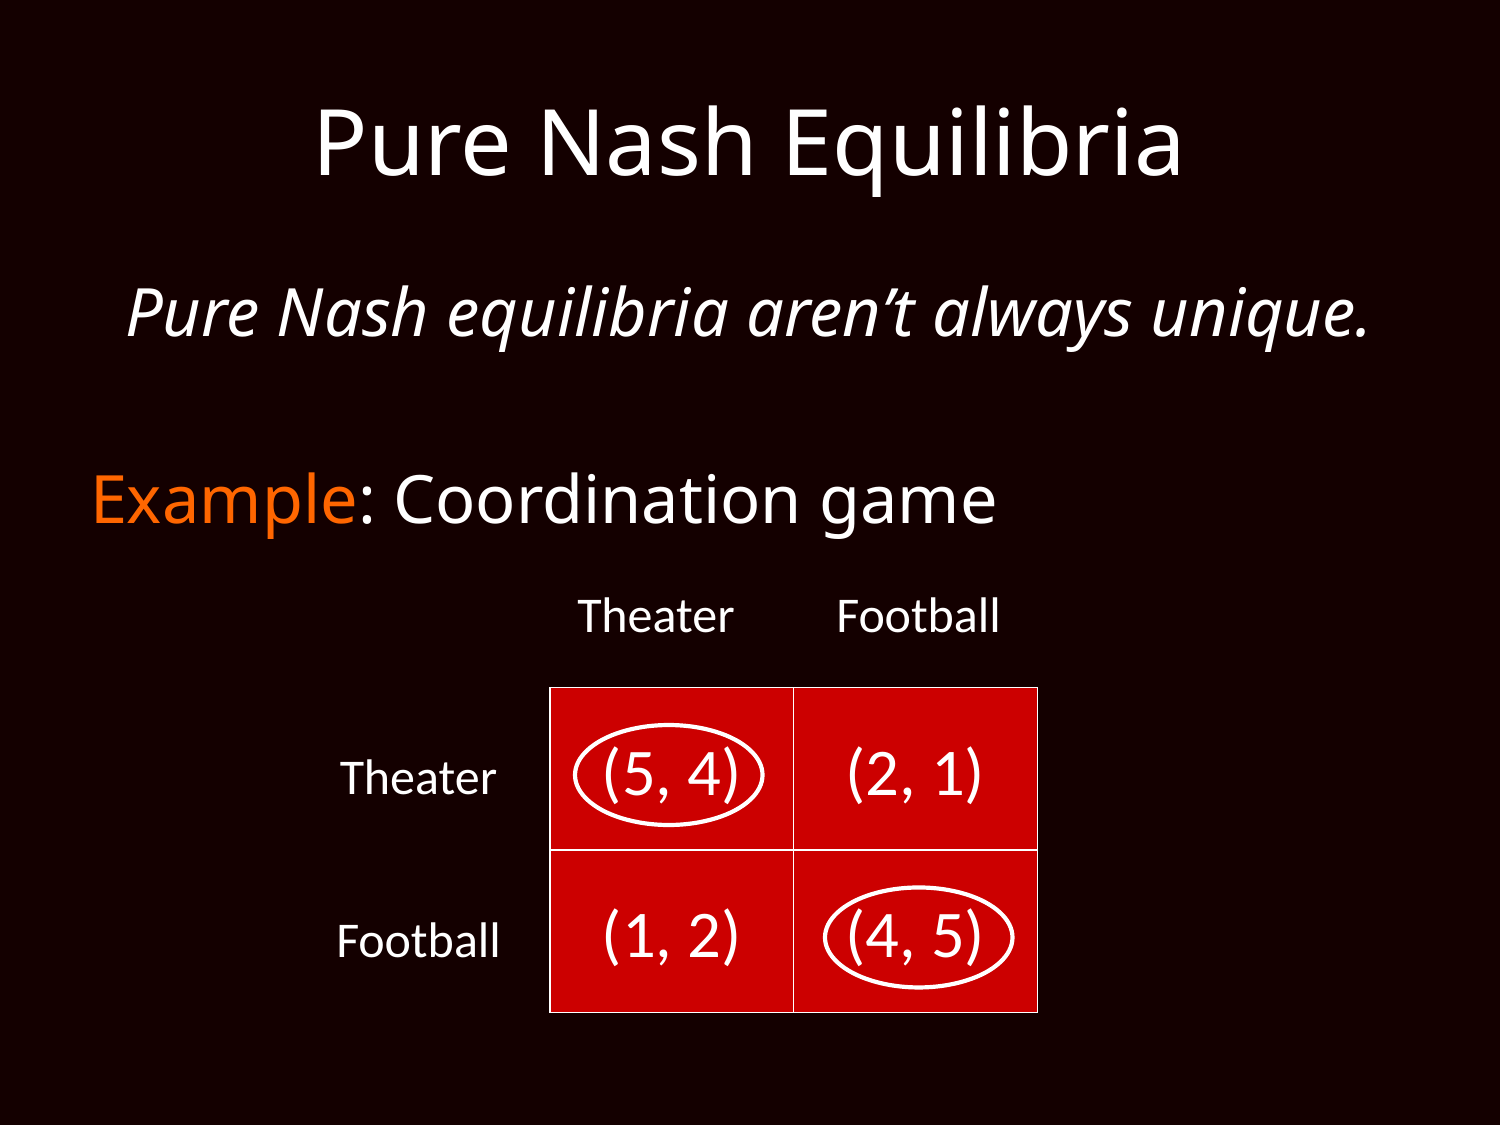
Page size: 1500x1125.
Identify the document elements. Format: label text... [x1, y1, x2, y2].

text_box Football [799, 574, 1038, 650]
text_box Football [299, 899, 538, 975]
title Pure Nash Equilibria [75, 45, 1425, 233]
text_box Theater [299, 737, 538, 813]
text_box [549, 687, 1038, 1013]
text_box Theater [537, 574, 775, 650]
list Pure Nash equilibria aren’t always unique. Example: Coordination game [75, 262, 1425, 1005]
